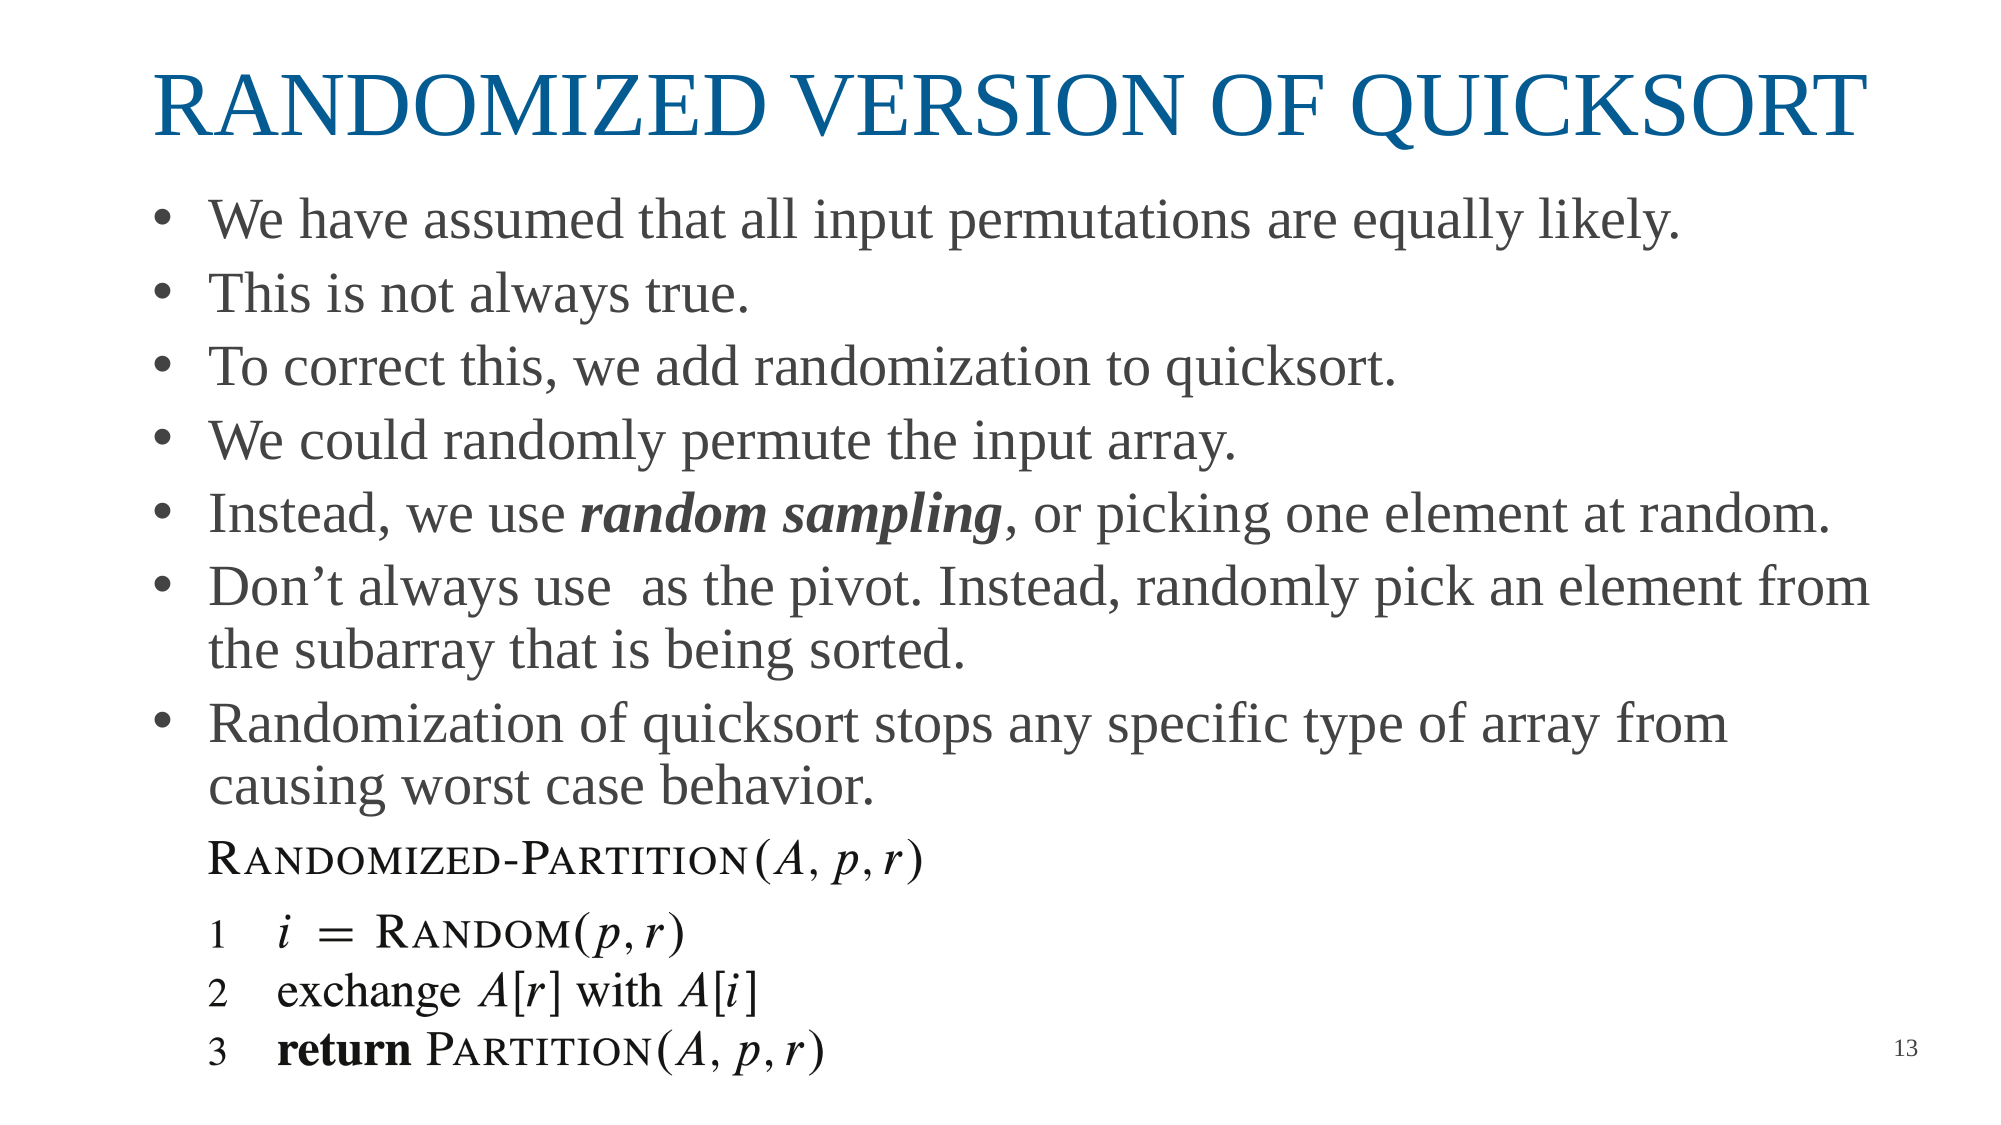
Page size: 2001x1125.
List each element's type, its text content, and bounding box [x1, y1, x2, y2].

slide_number 13 [1483, 1016, 1934, 1077]
picture [208, 839, 1188, 1105]
title RANDOMIZED VERSION OF QUICKSORT [137, 48, 1890, 266]
